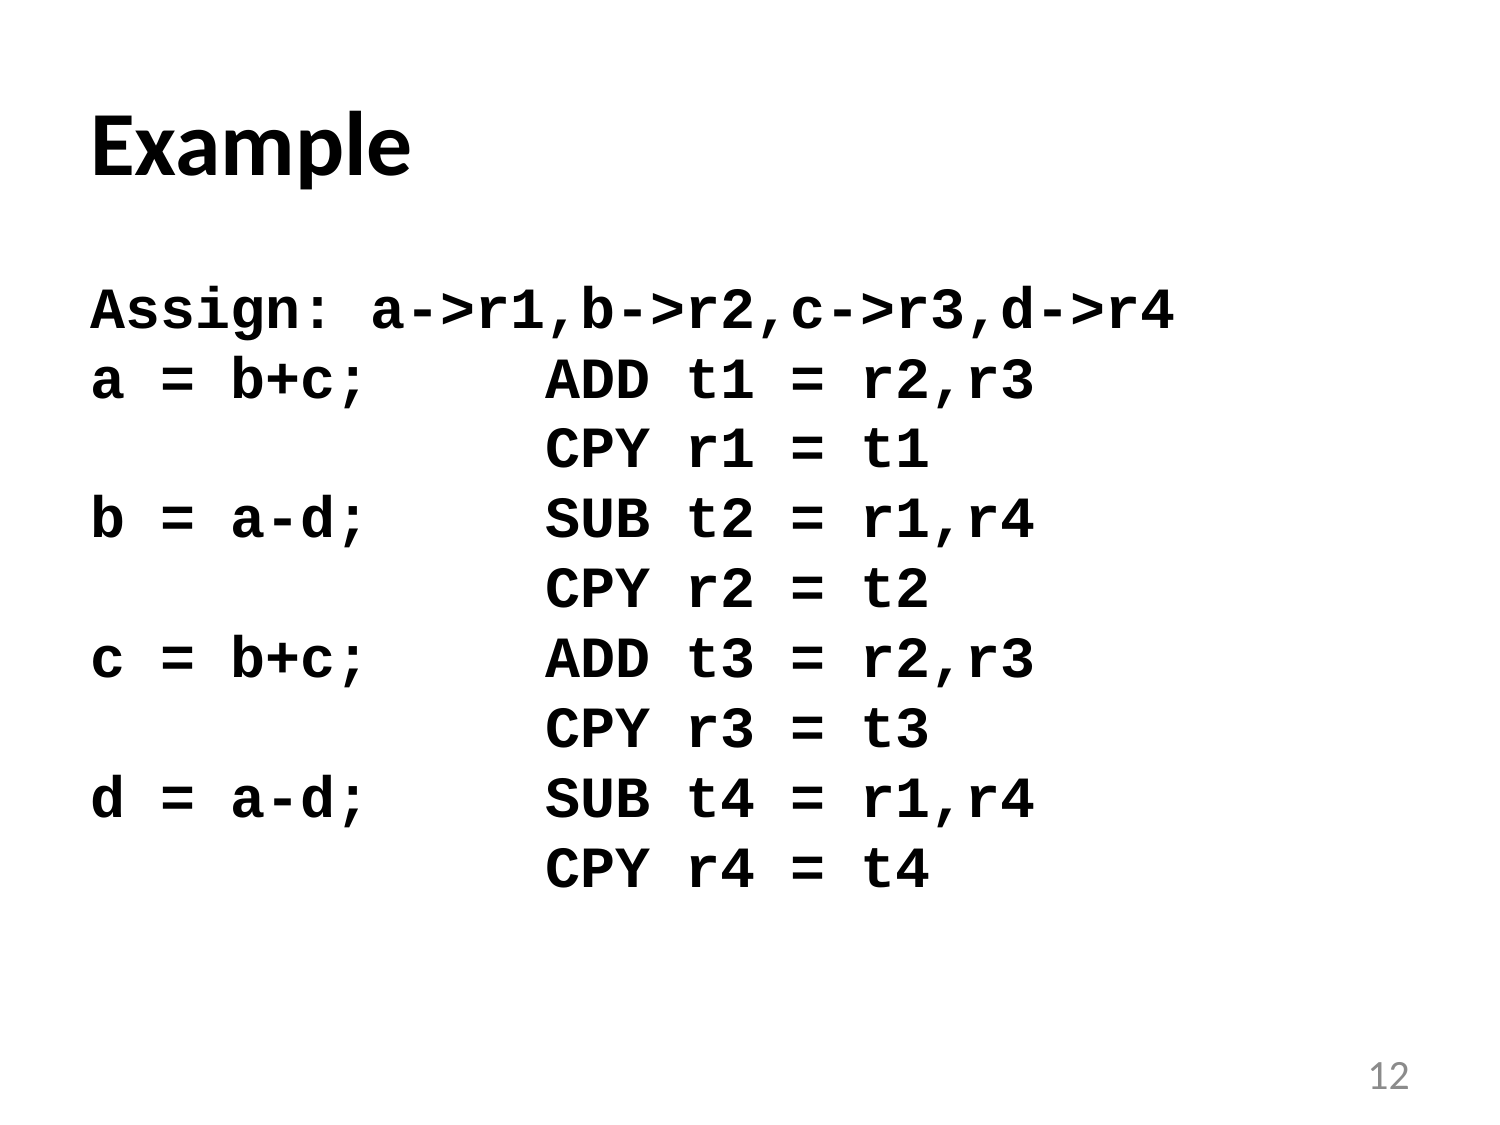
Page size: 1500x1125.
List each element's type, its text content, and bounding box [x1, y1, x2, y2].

title Example [75, 45, 1425, 233]
list Assign: a->r1,b->r2,c->r3,d->r4 a = b+c; ADD t1 = r2,r3 CPY r1 = t1 b = a-d; SUB t2 = r1,r4 CPY r2 = t2 c = b+c; ADD t3 = r2,r3 CPY r3 = t3 d = a-d; SUB t4 = r1,r4 CPY r4 = t4 [75, 262, 1425, 1005]
slide_number 12 [1074, 1042, 1425, 1103]
